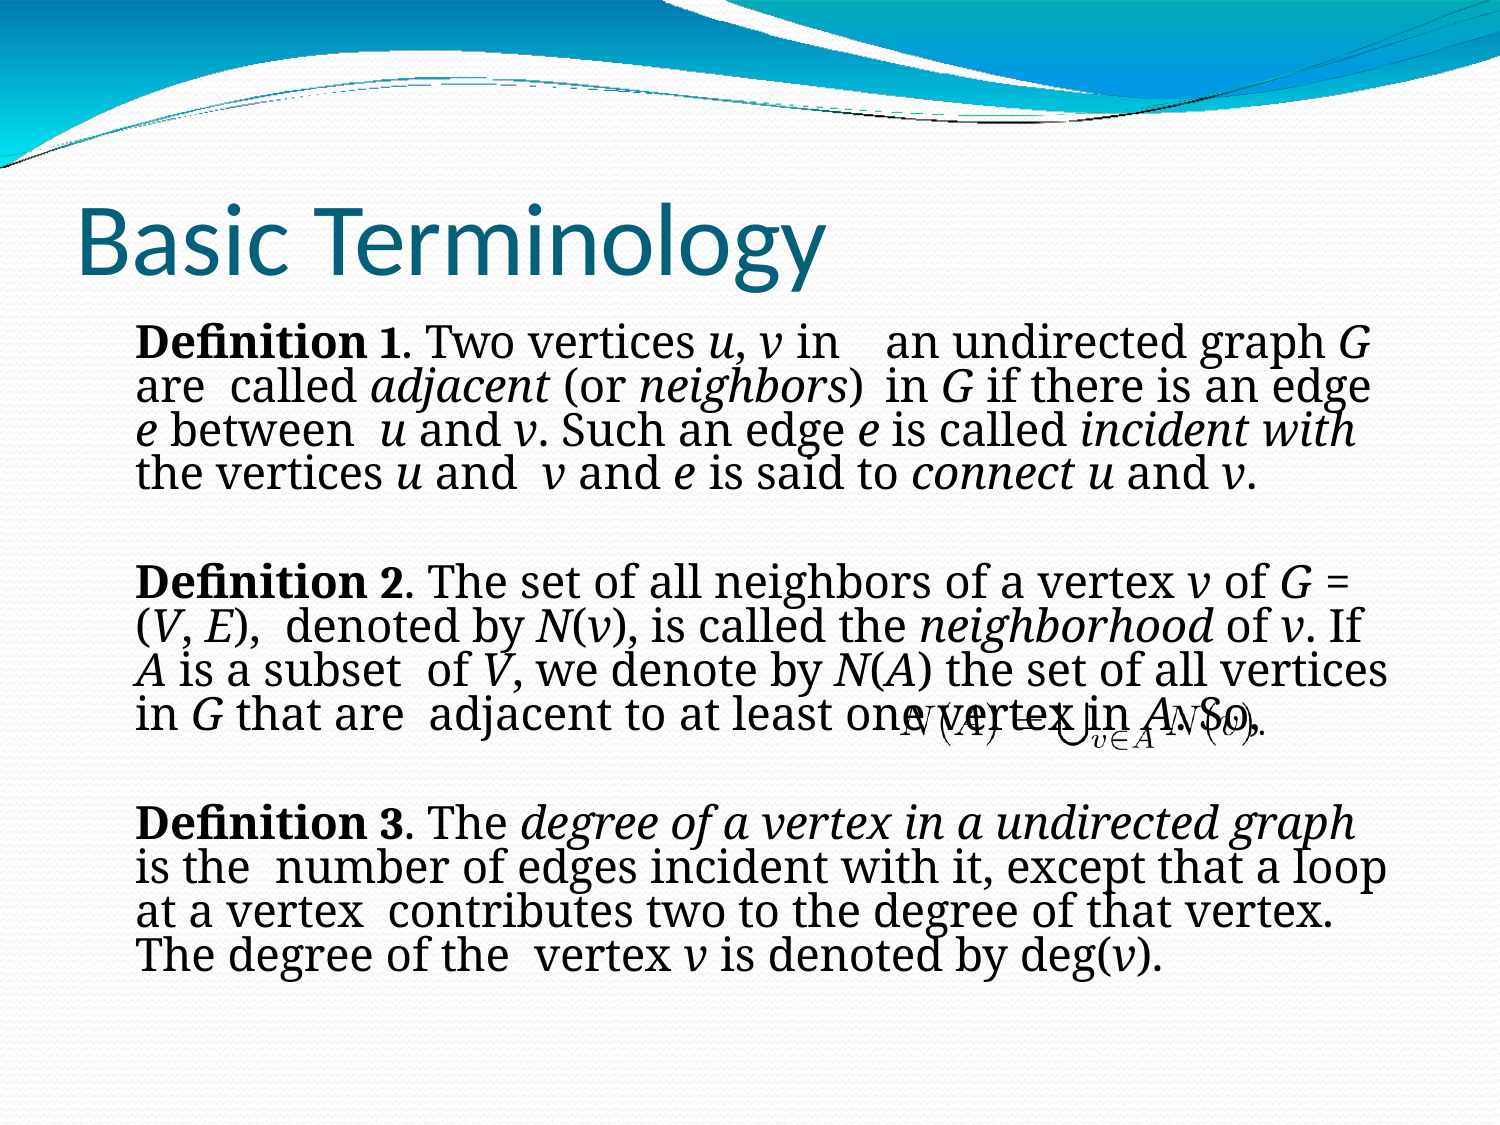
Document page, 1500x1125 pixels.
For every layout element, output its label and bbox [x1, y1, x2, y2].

picture [899, 702, 1264, 750]
text_box [0, 0, 1500, 1125]
